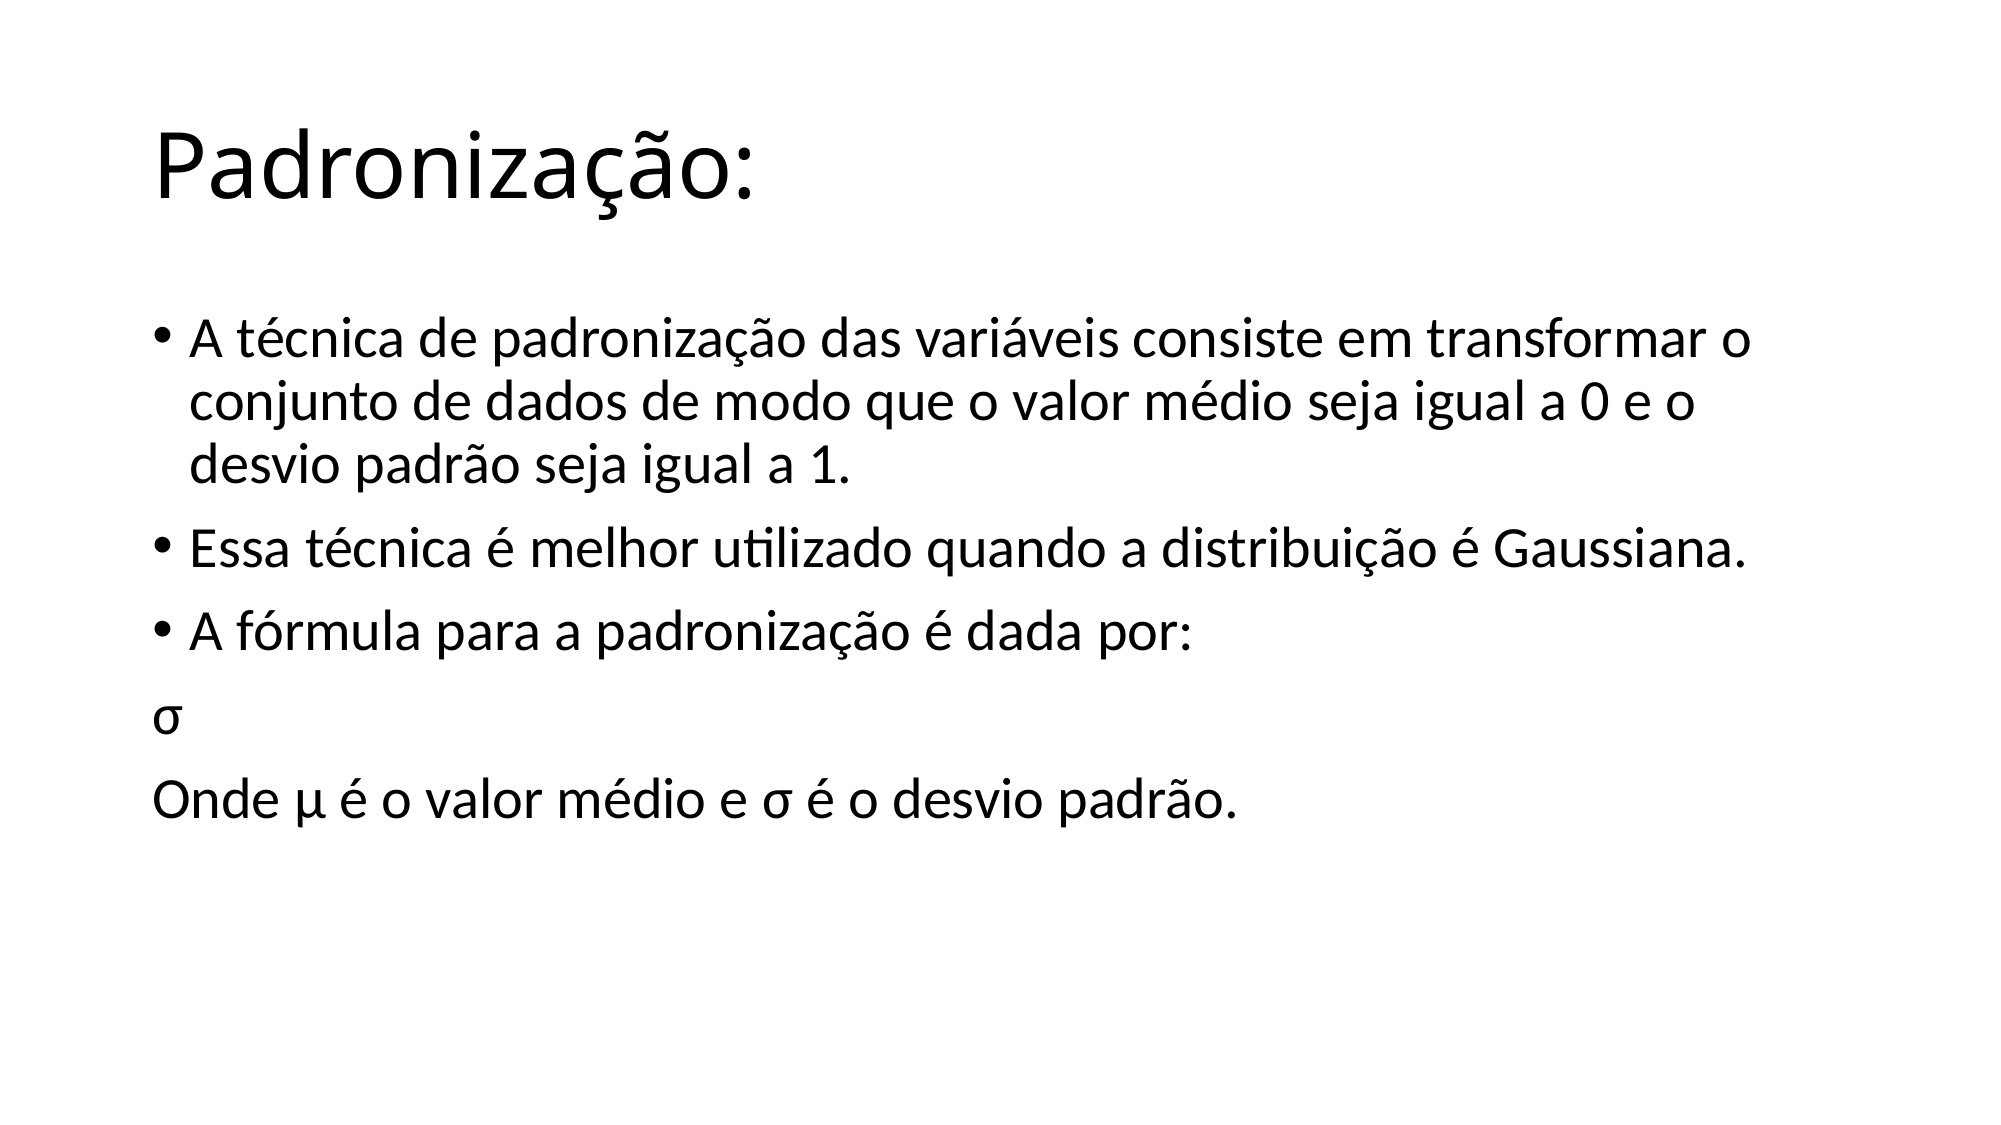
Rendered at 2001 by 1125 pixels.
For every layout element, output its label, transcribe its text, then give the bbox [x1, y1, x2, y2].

title Padronização: [137, 59, 1863, 278]
